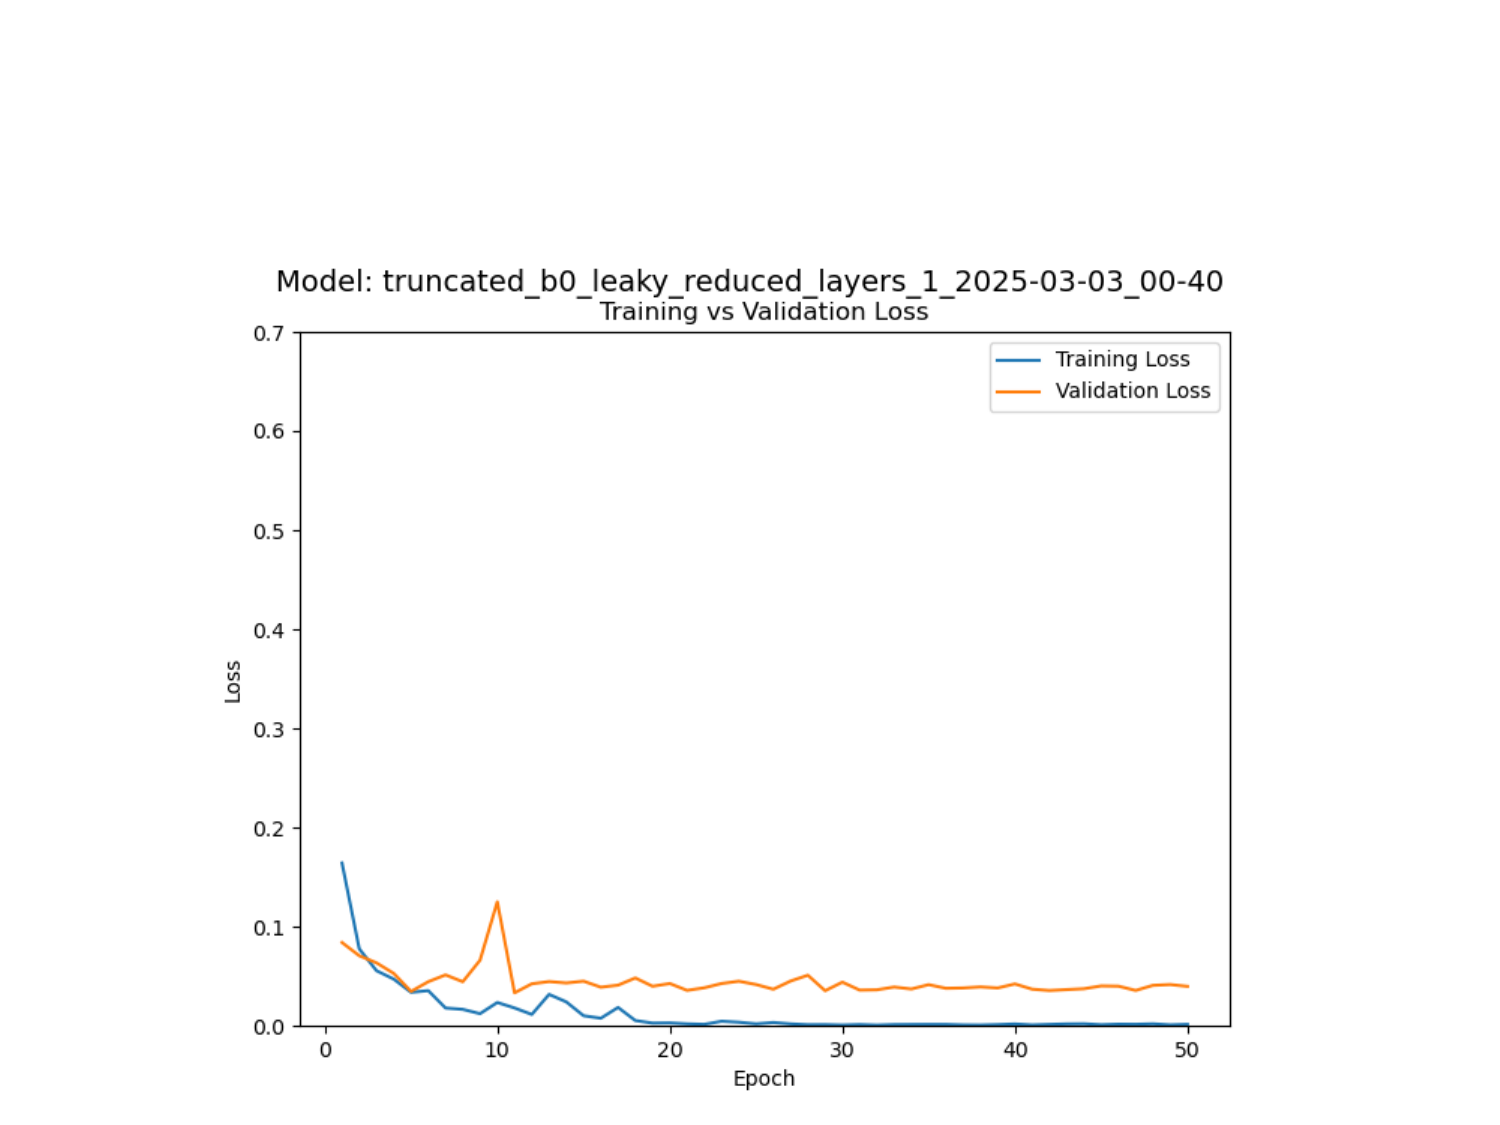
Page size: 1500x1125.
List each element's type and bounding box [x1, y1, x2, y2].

picture [149, 224, 1351, 1125]
